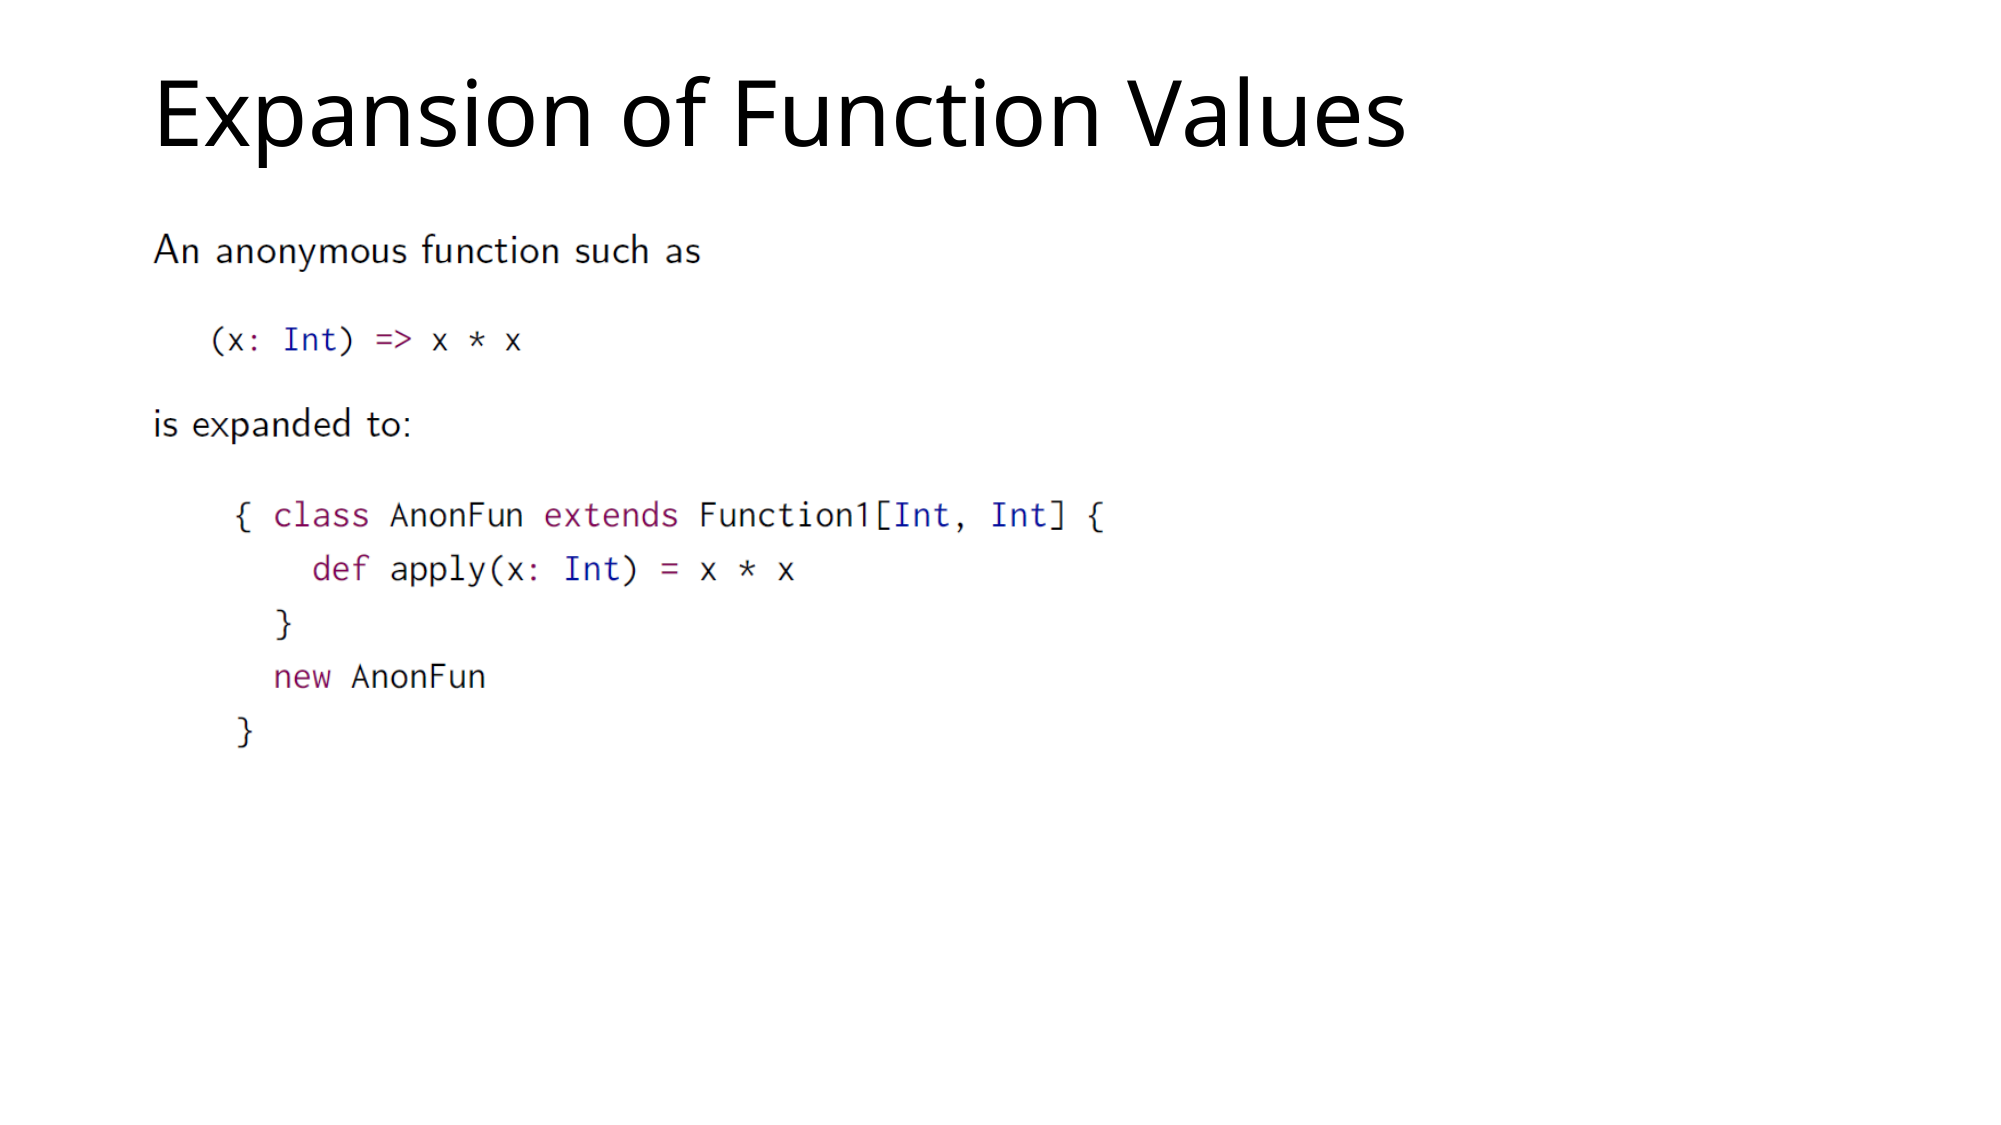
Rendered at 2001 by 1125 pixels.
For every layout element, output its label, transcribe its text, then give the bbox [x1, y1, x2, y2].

picture [110, 225, 793, 453]
title Expansion of Function Values [137, 7, 1863, 226]
picture [174, 475, 1169, 760]
